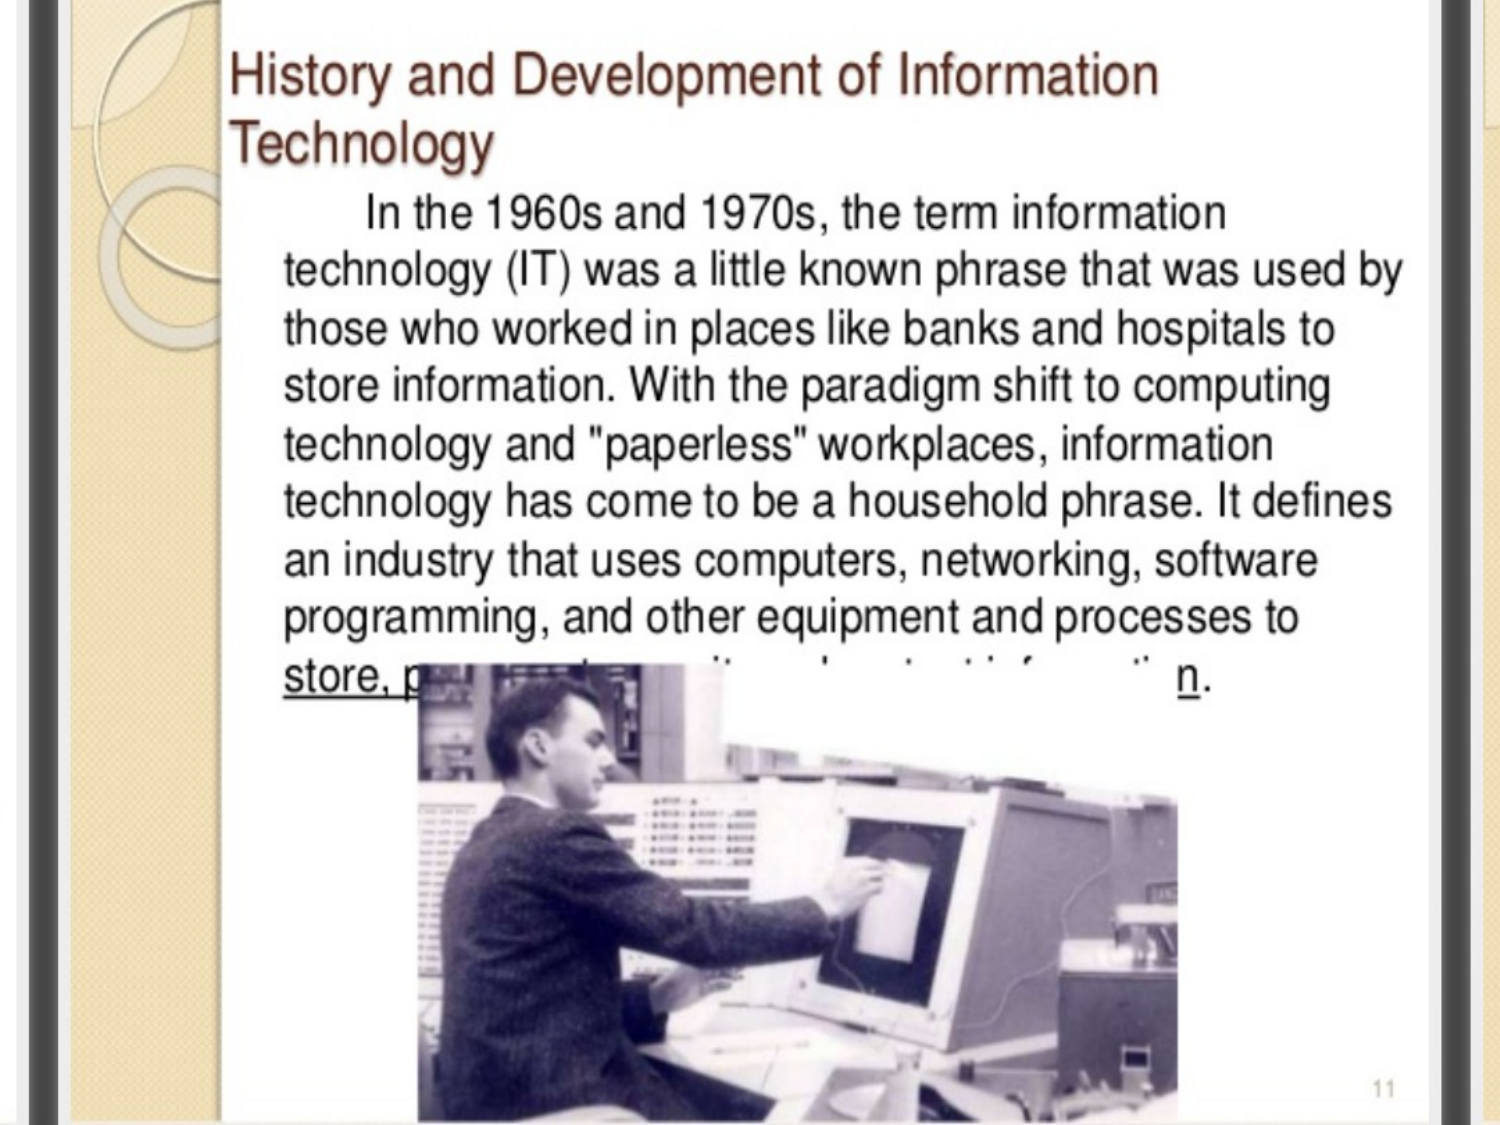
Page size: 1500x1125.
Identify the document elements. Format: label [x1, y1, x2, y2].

list [0, 0, 1500, 1125]
